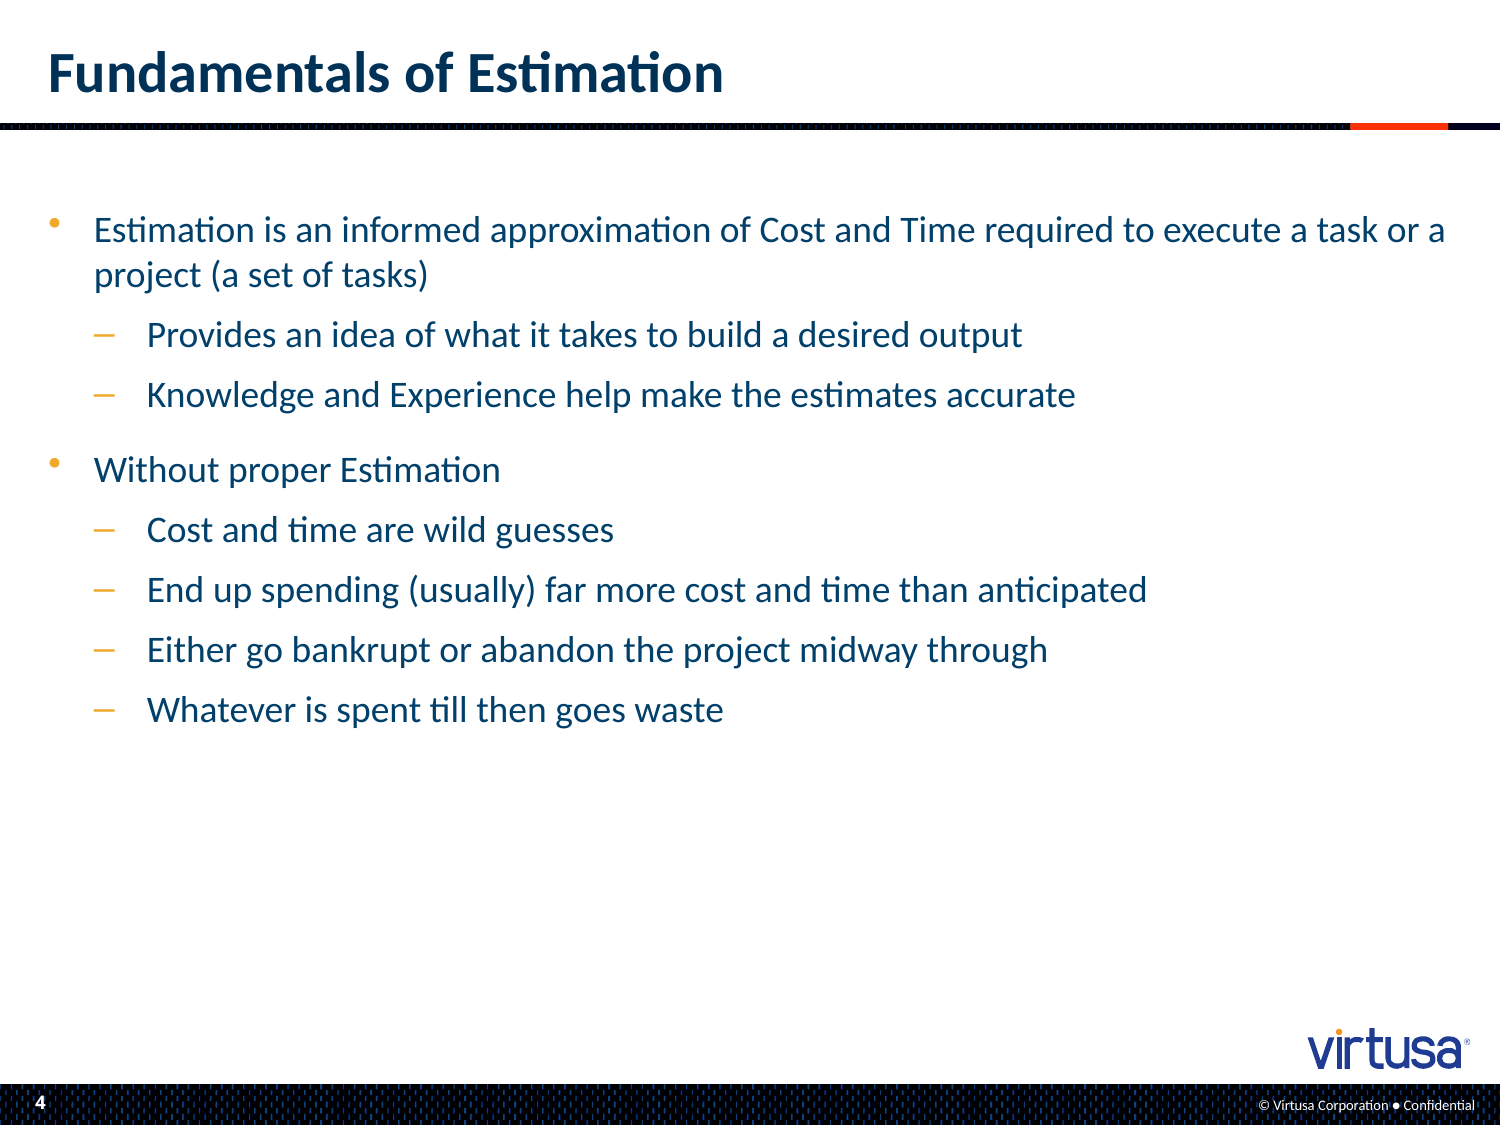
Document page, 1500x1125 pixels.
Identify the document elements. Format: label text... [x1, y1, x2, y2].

title Fundamentals of Estimation [48, 16, 1454, 105]
list Estimation is an informed approximation of Cost and Time required to execute a task or a project (a set of tasks) Provides an idea of what it takes to build a desired output Knowledge and Experience help make the estimates accurate Without proper Estimation Cost and time are wild guesses End up spending (usually) far more cost and time than anticipated Either go bankrupt or abandon the project midway through Whatever is spent till then goes waste [48, 204, 1454, 714]
picture [0, 1084, 1500, 1125]
picture [0, 123, 1500, 130]
